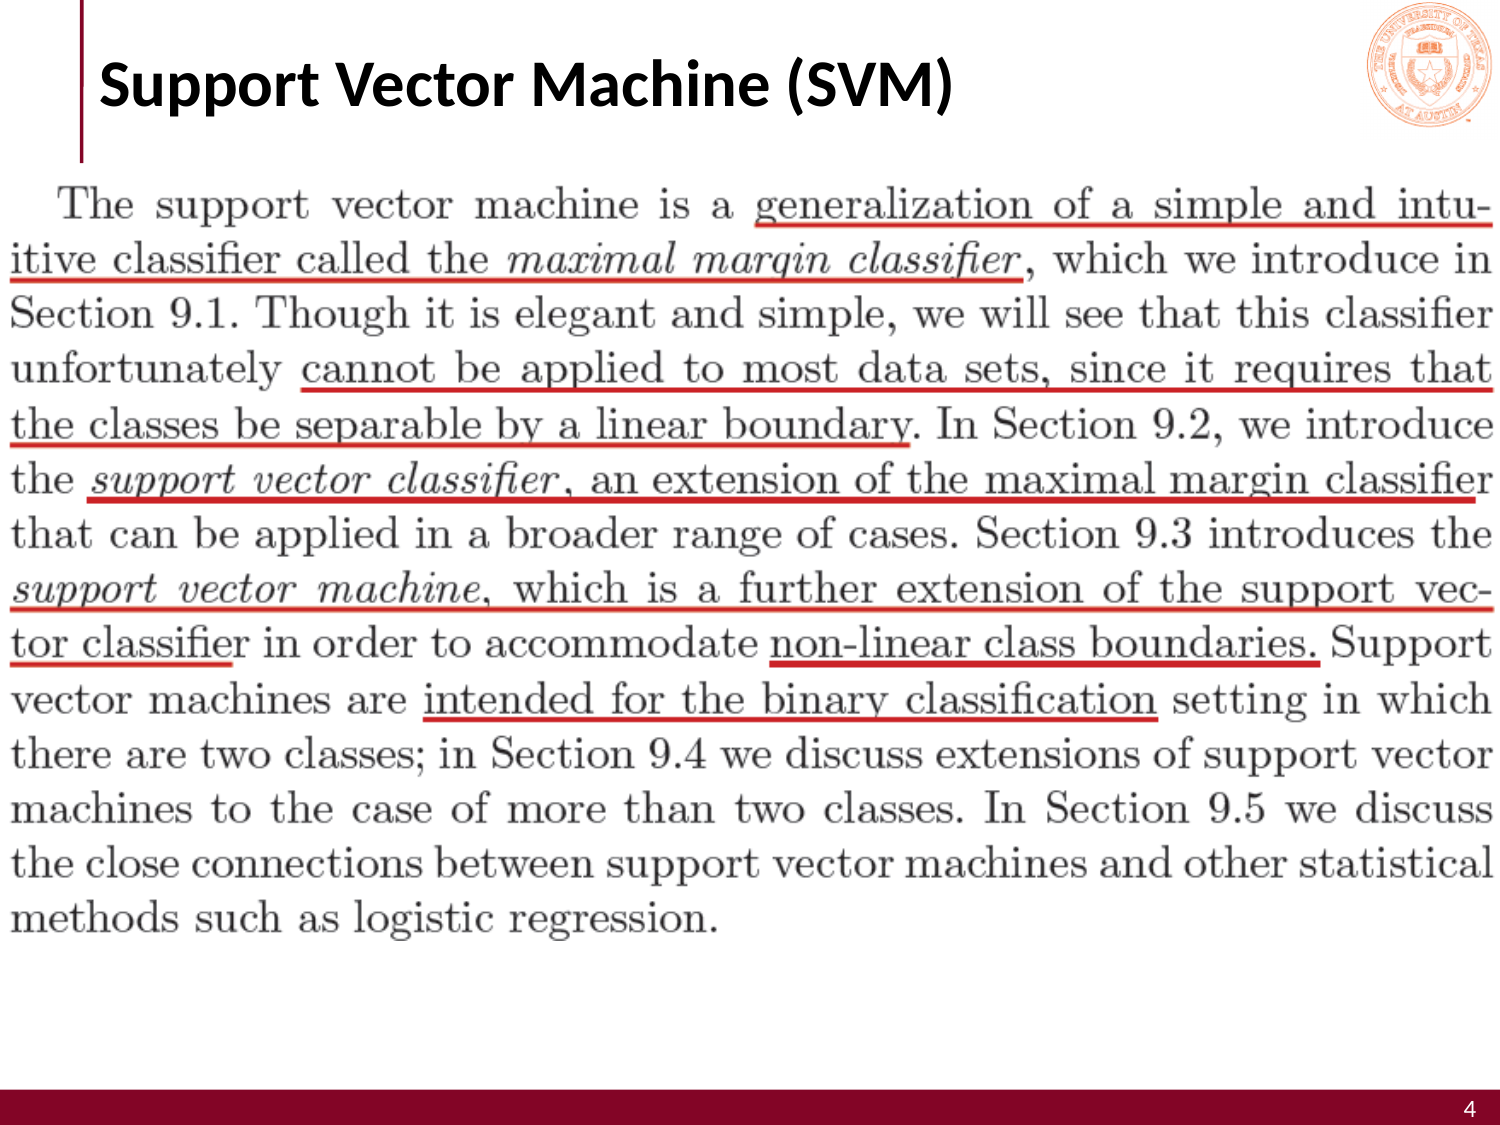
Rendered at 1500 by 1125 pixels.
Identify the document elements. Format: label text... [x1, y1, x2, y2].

picture [1360, 0, 1498, 140]
slide_number 4 [1141, 1077, 1492, 1125]
picture [0, 182, 1500, 942]
title Support Vector Machine (SVM) [84, 37, 1380, 122]
